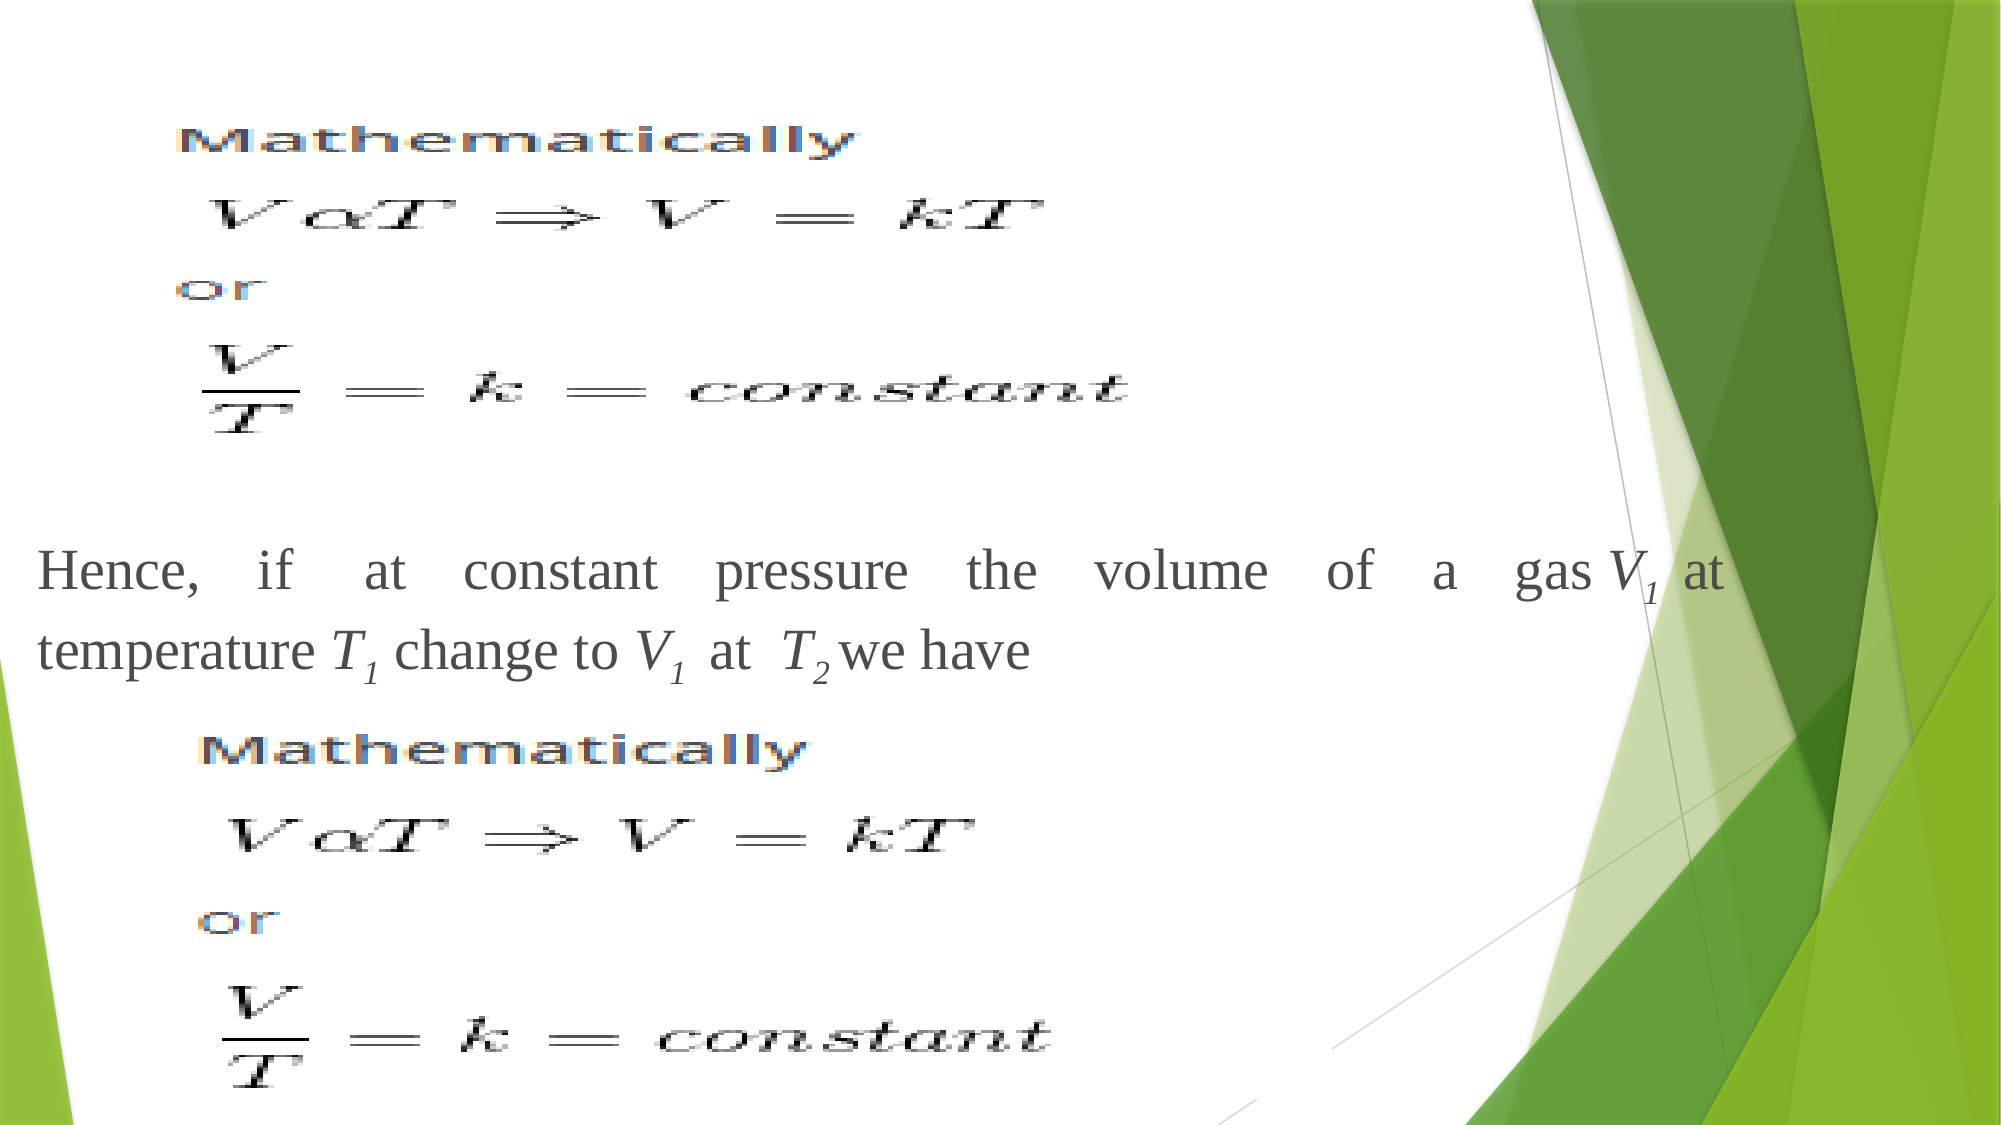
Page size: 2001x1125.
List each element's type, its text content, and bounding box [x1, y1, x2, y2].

text_box Hence, if at constant pressure the volume of a gas V1 at temperature T1 change to V1 at T2 we have [23, 524, 1740, 699]
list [46, 103, 1442, 443]
picture [81, 707, 1332, 1100]
